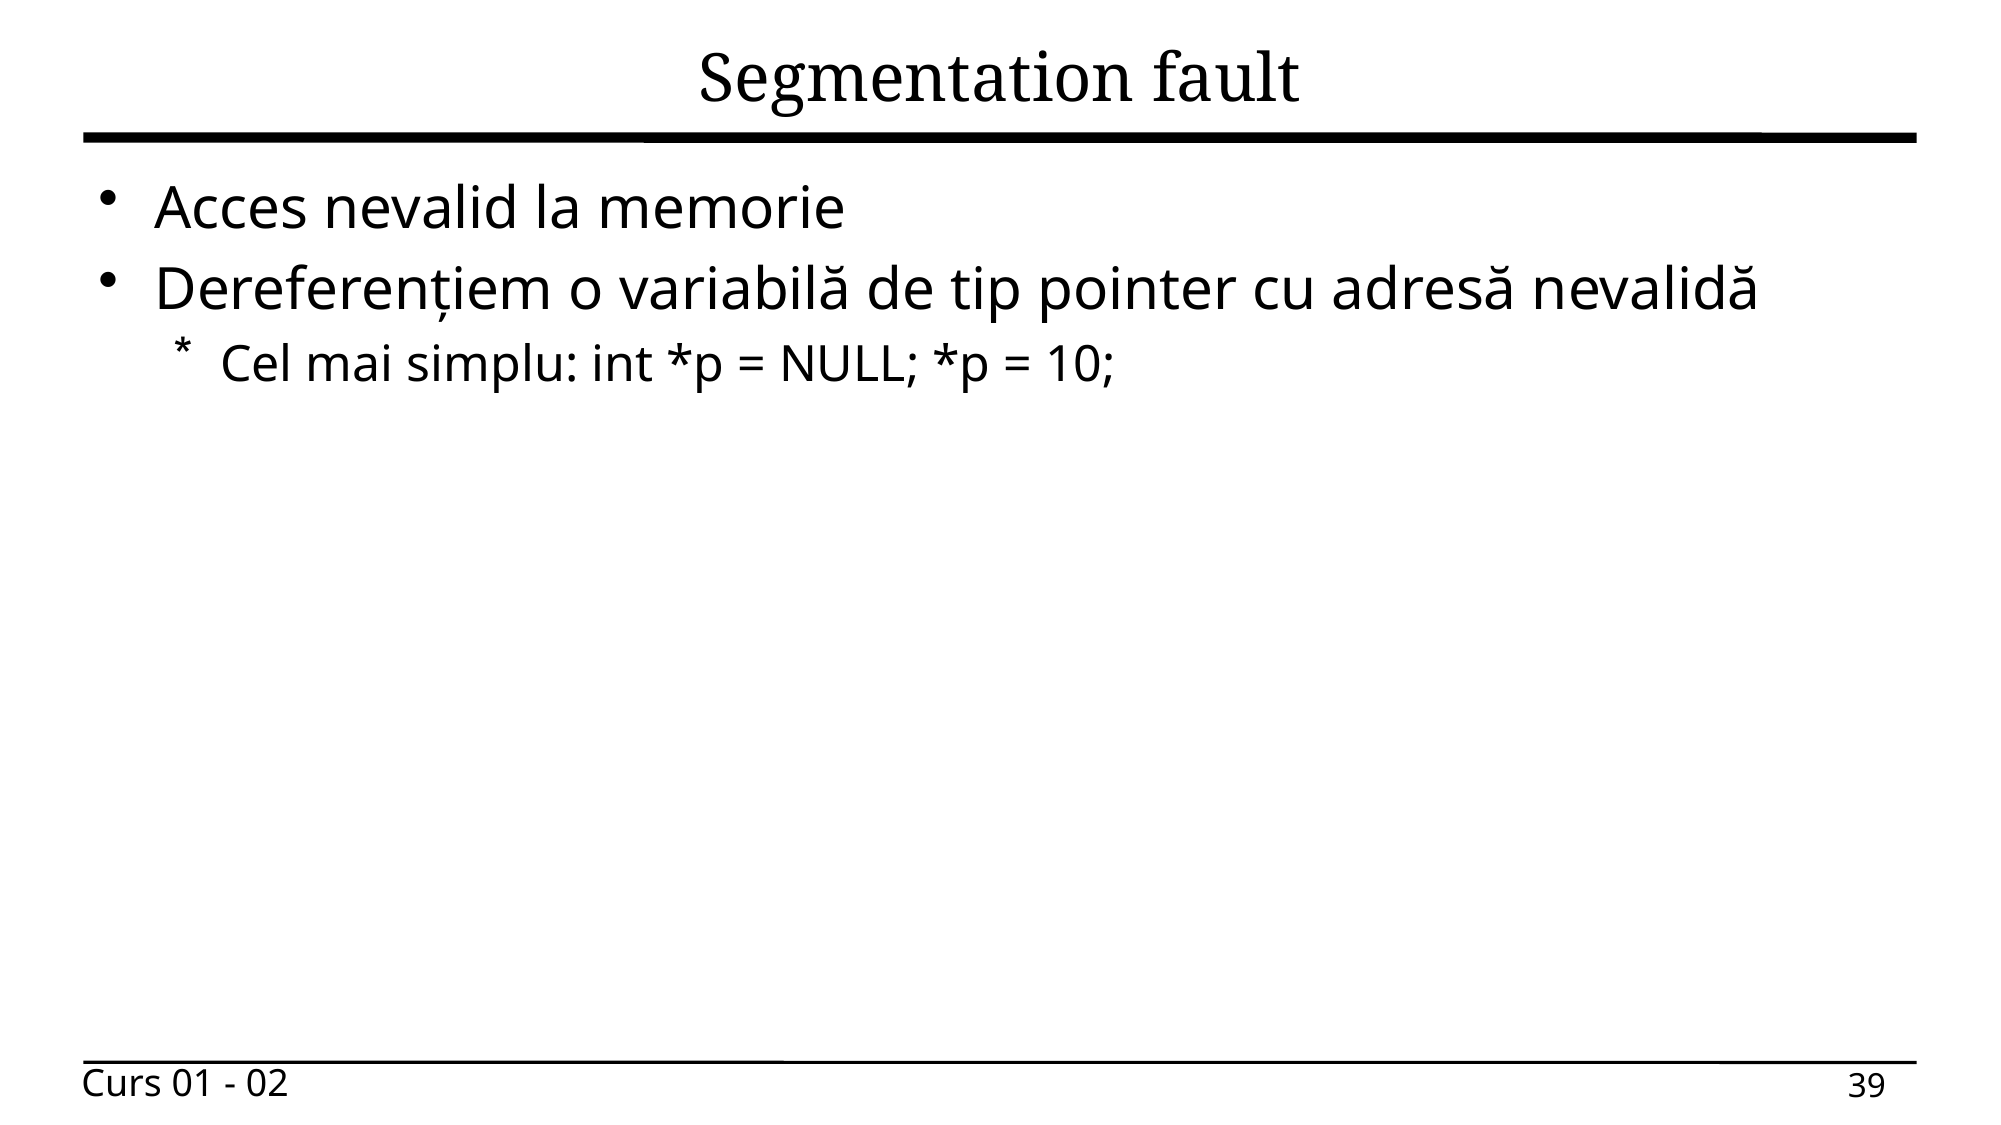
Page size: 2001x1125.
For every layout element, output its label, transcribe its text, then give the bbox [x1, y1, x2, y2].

list Acces nevalid la memorie Dereferențiem o variabilă de tip pointer cu adresă nevalidă Cel mai simplu: int *p = NULL; *p = 10; [83, 162, 1917, 1051]
title Segmentation fault [83, 24, 1917, 126]
